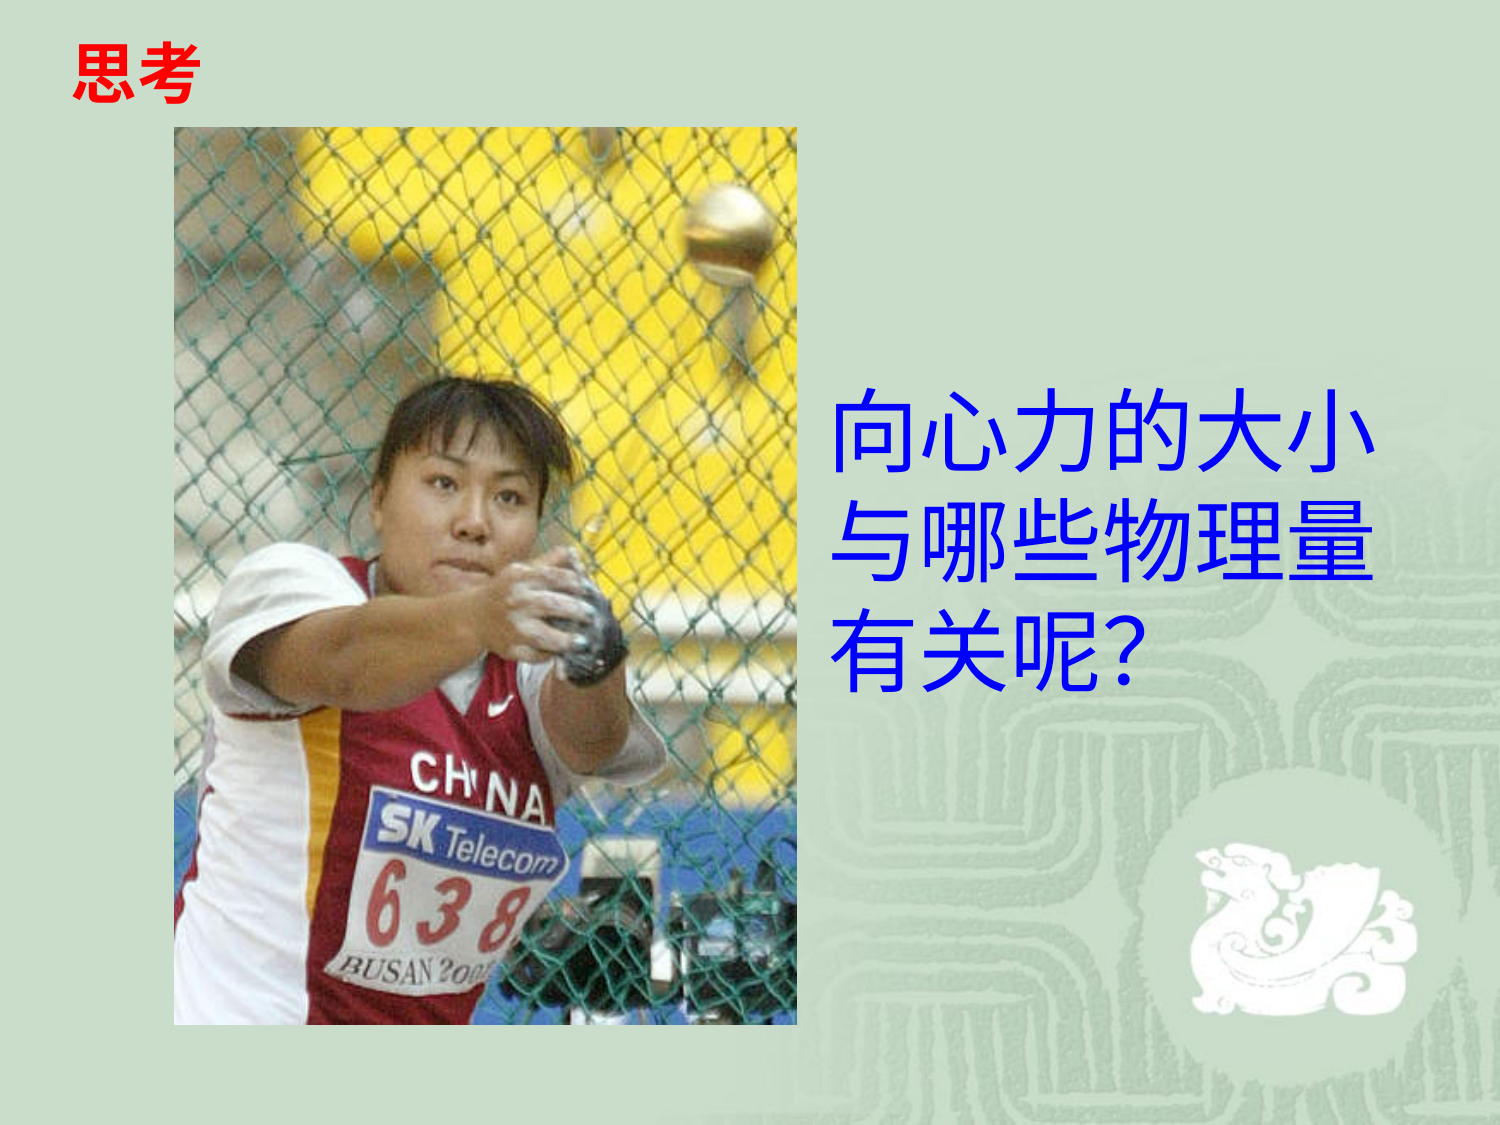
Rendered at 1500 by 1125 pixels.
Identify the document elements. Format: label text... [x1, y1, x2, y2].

picture [0, 0, 1500, 1125]
text_box 思考 [12, 24, 263, 138]
text_box 向心力的大小与哪些物理量有关呢？ [812, 350, 1394, 728]
